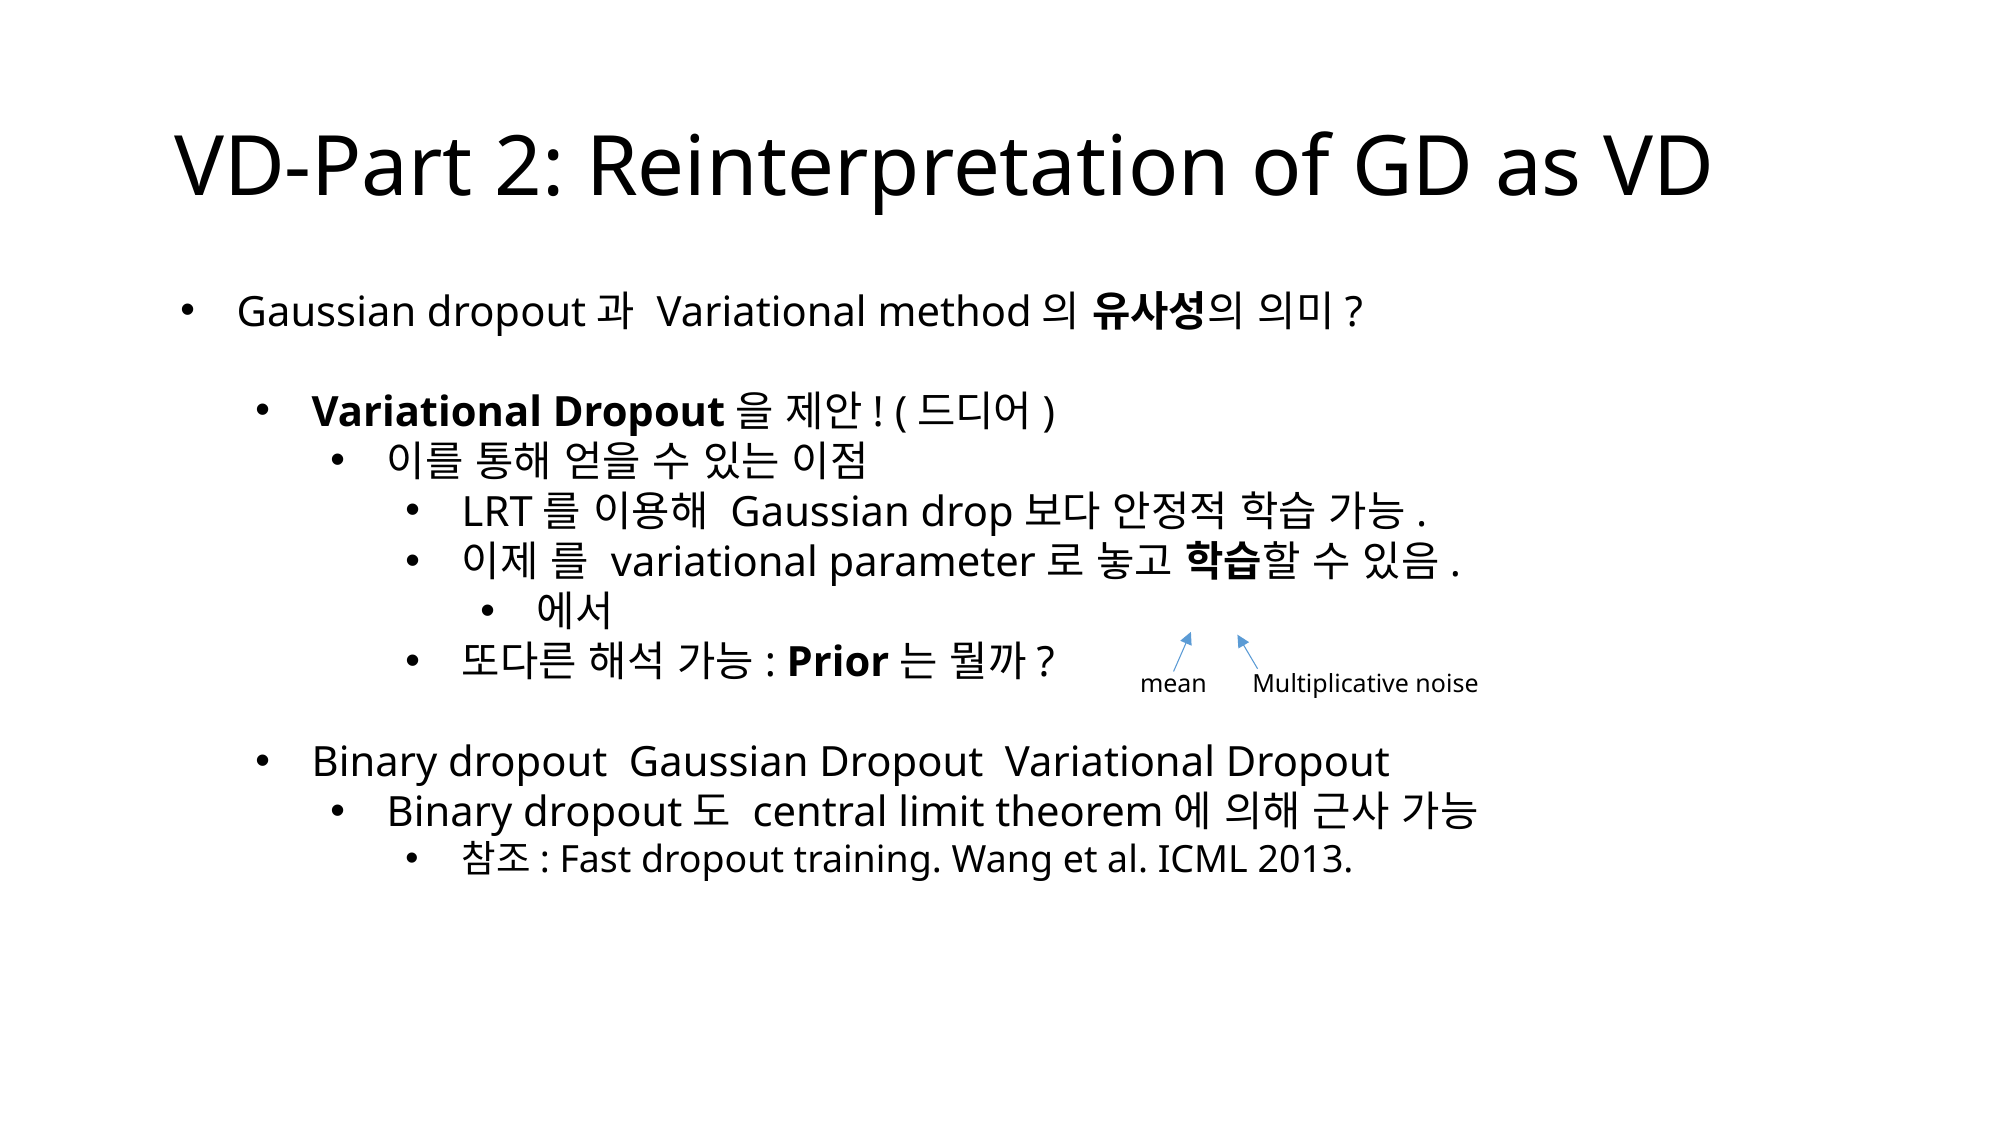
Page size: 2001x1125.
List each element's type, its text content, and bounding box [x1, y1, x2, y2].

title VD-Part 2: Reinterpretation of GD as VD [137, 59, 1863, 278]
text_box mean [1125, 660, 1237, 706]
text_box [1173, 631, 1191, 672]
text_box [1237, 634, 1258, 669]
text_box Multiplicative noise [1237, 660, 1669, 706]
